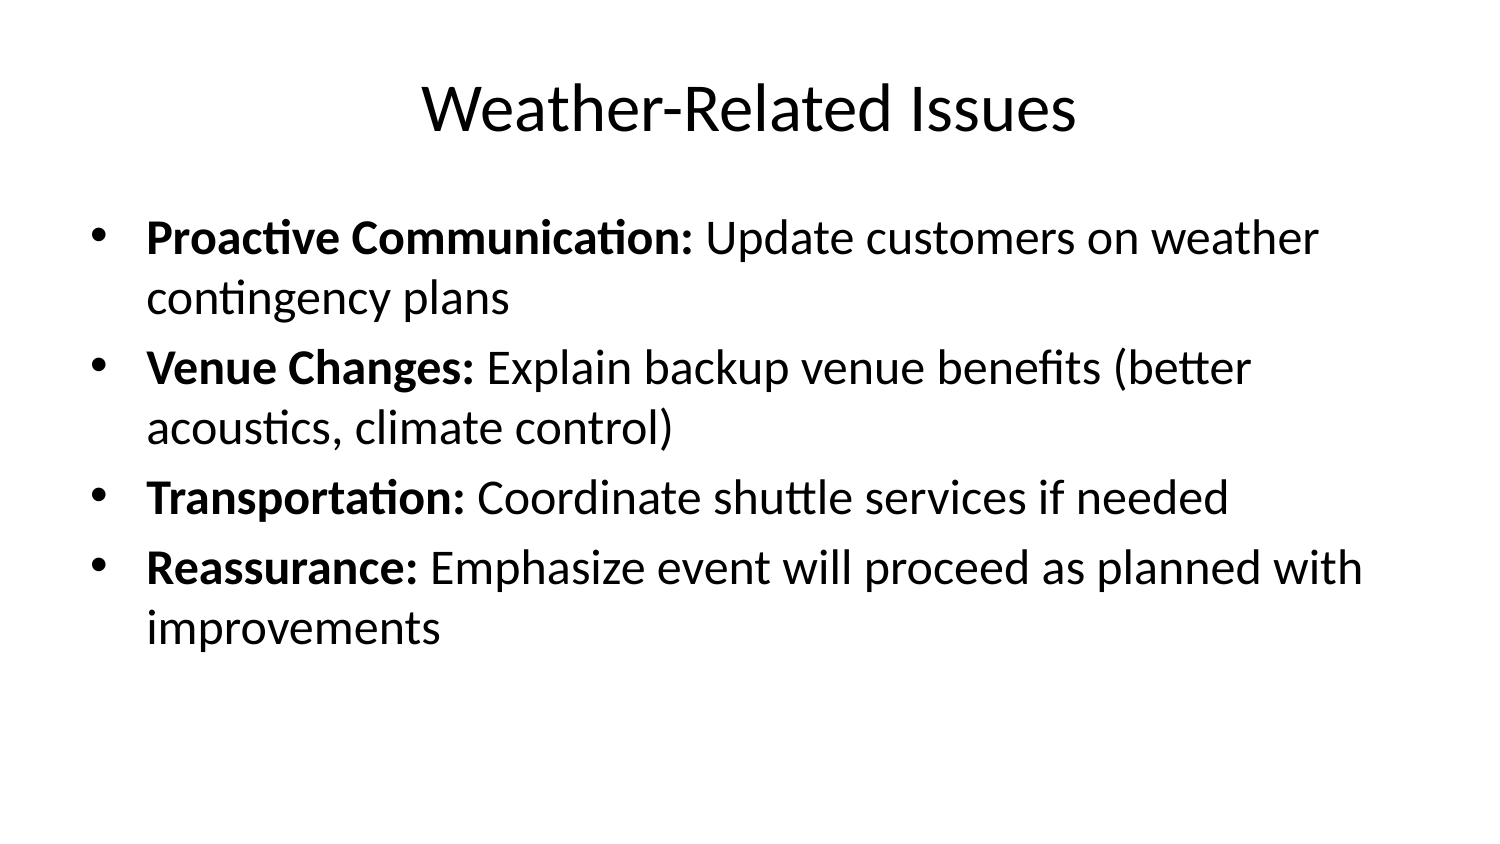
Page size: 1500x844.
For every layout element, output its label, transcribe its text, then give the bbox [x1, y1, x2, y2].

title Weather-Related Issues [75, 33, 1425, 175]
list Proactive Communication: Update customers on weather contingency plans Venue Changes: Explain backup venue benefits (better acoustics, climate control) Transportation: Coordinate shuttle services if needed Reassurance: Emphasize event will proceed as planned with improvements [75, 196, 1425, 754]
